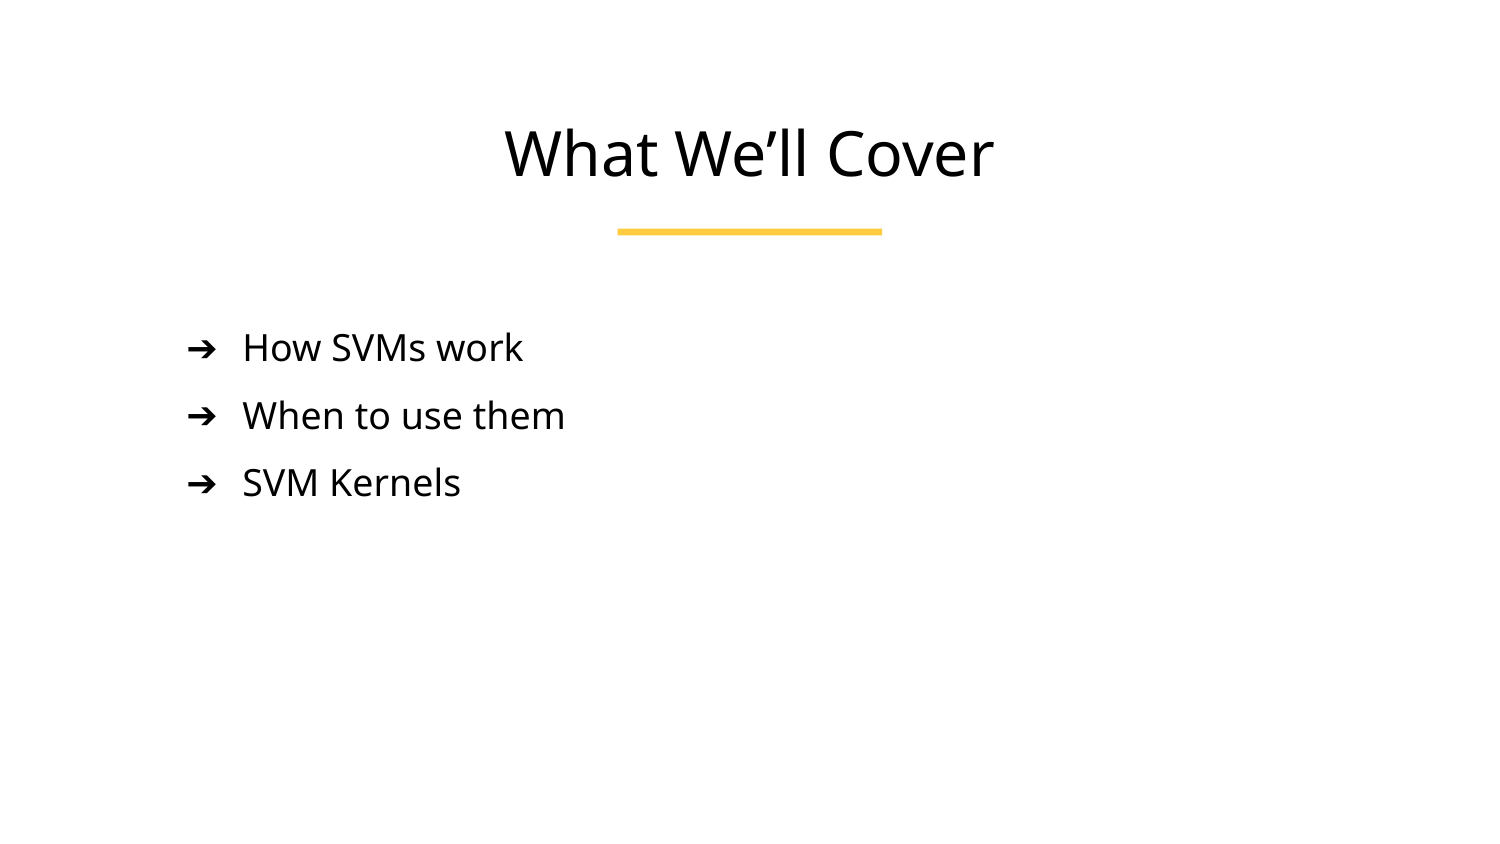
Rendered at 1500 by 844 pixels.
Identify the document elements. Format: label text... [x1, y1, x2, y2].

text_box How SVMs work When to use them SVM Kernels [152, 286, 1333, 834]
text_box What We’ll Cover [0, 99, 1500, 198]
text_box [617, 228, 883, 236]
